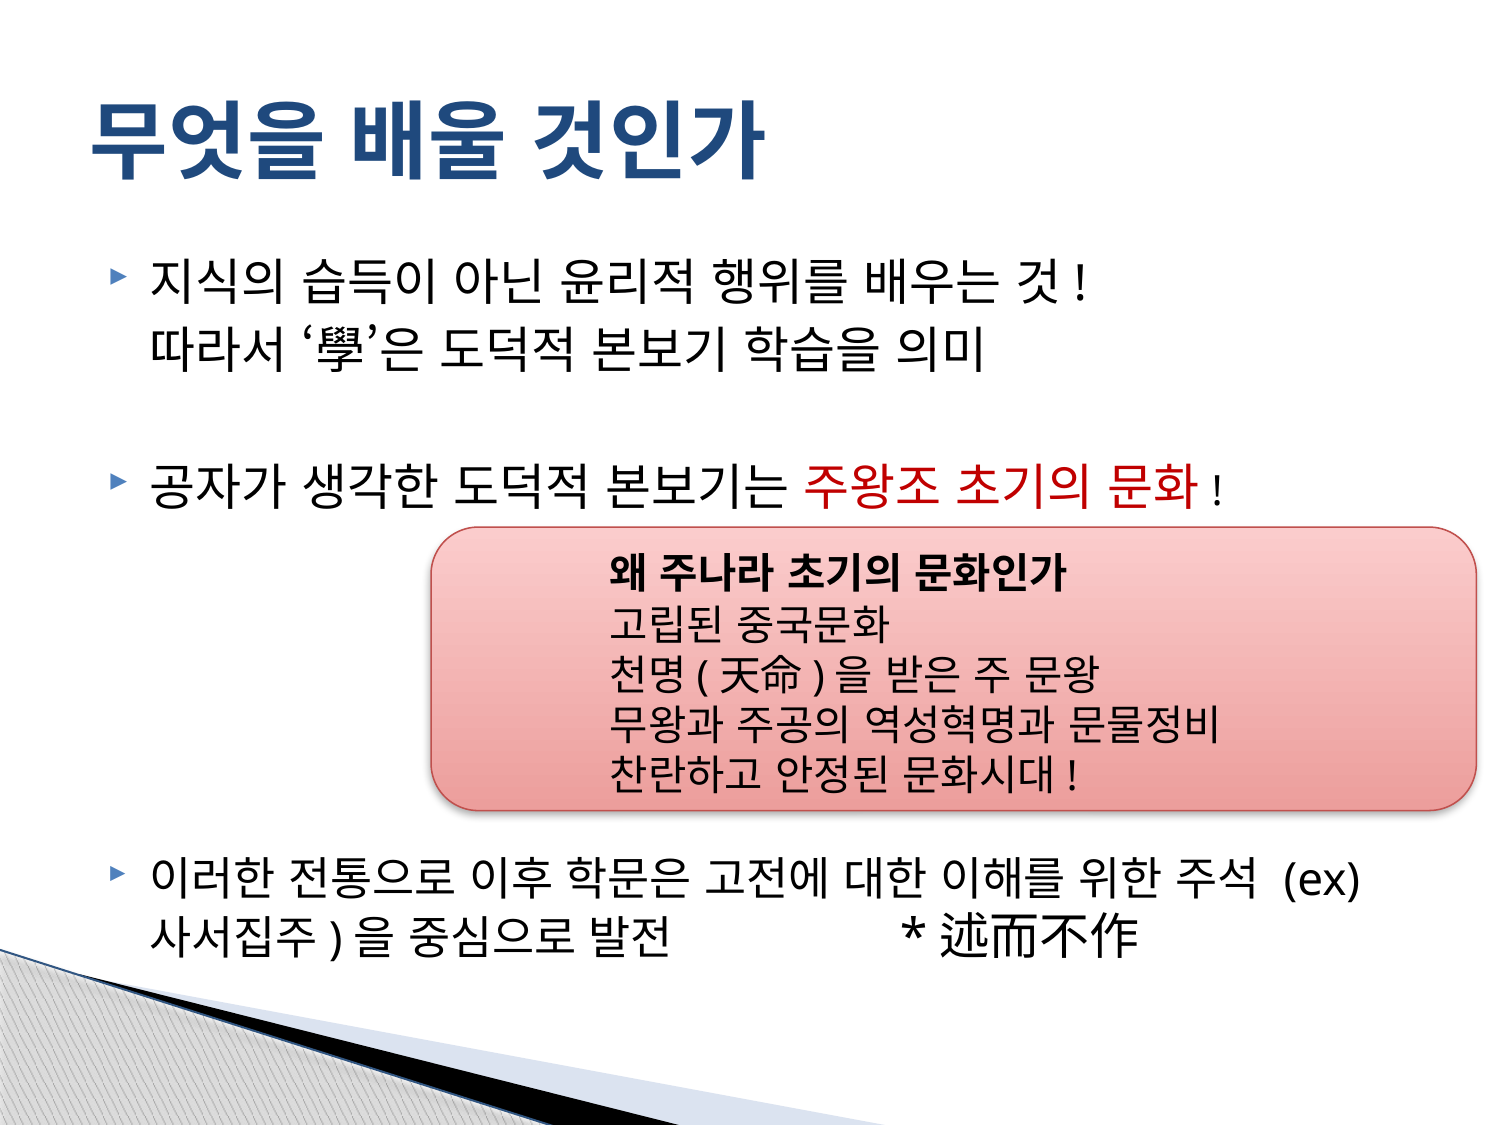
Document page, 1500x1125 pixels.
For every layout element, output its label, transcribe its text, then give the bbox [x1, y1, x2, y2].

list 지식의 습득이 아닌 윤리적 행위를 배우는 것! 따라서 ‘學’은 도덕적 본보기 학습을 의미 공자가 생각한 도덕적 본보기는 주왕조 초기의 문화! 이러한 전통으로 이후 학문은 고전에 대한 이해를 위한 주석 (ex)사서집주)을 중심으로 발전 *述而不作 [75, 243, 1425, 986]
title 무엇을 배울 것인가 [75, 45, 1425, 233]
text_box 왜 주나라 초기의 문화인가 고립된 중국문화 천명(天命)을 받은 주 문왕 무왕과 주공의 역성혁명과 문물정비 찬란하고 안정된 문화시대! [430, 526, 1478, 812]
